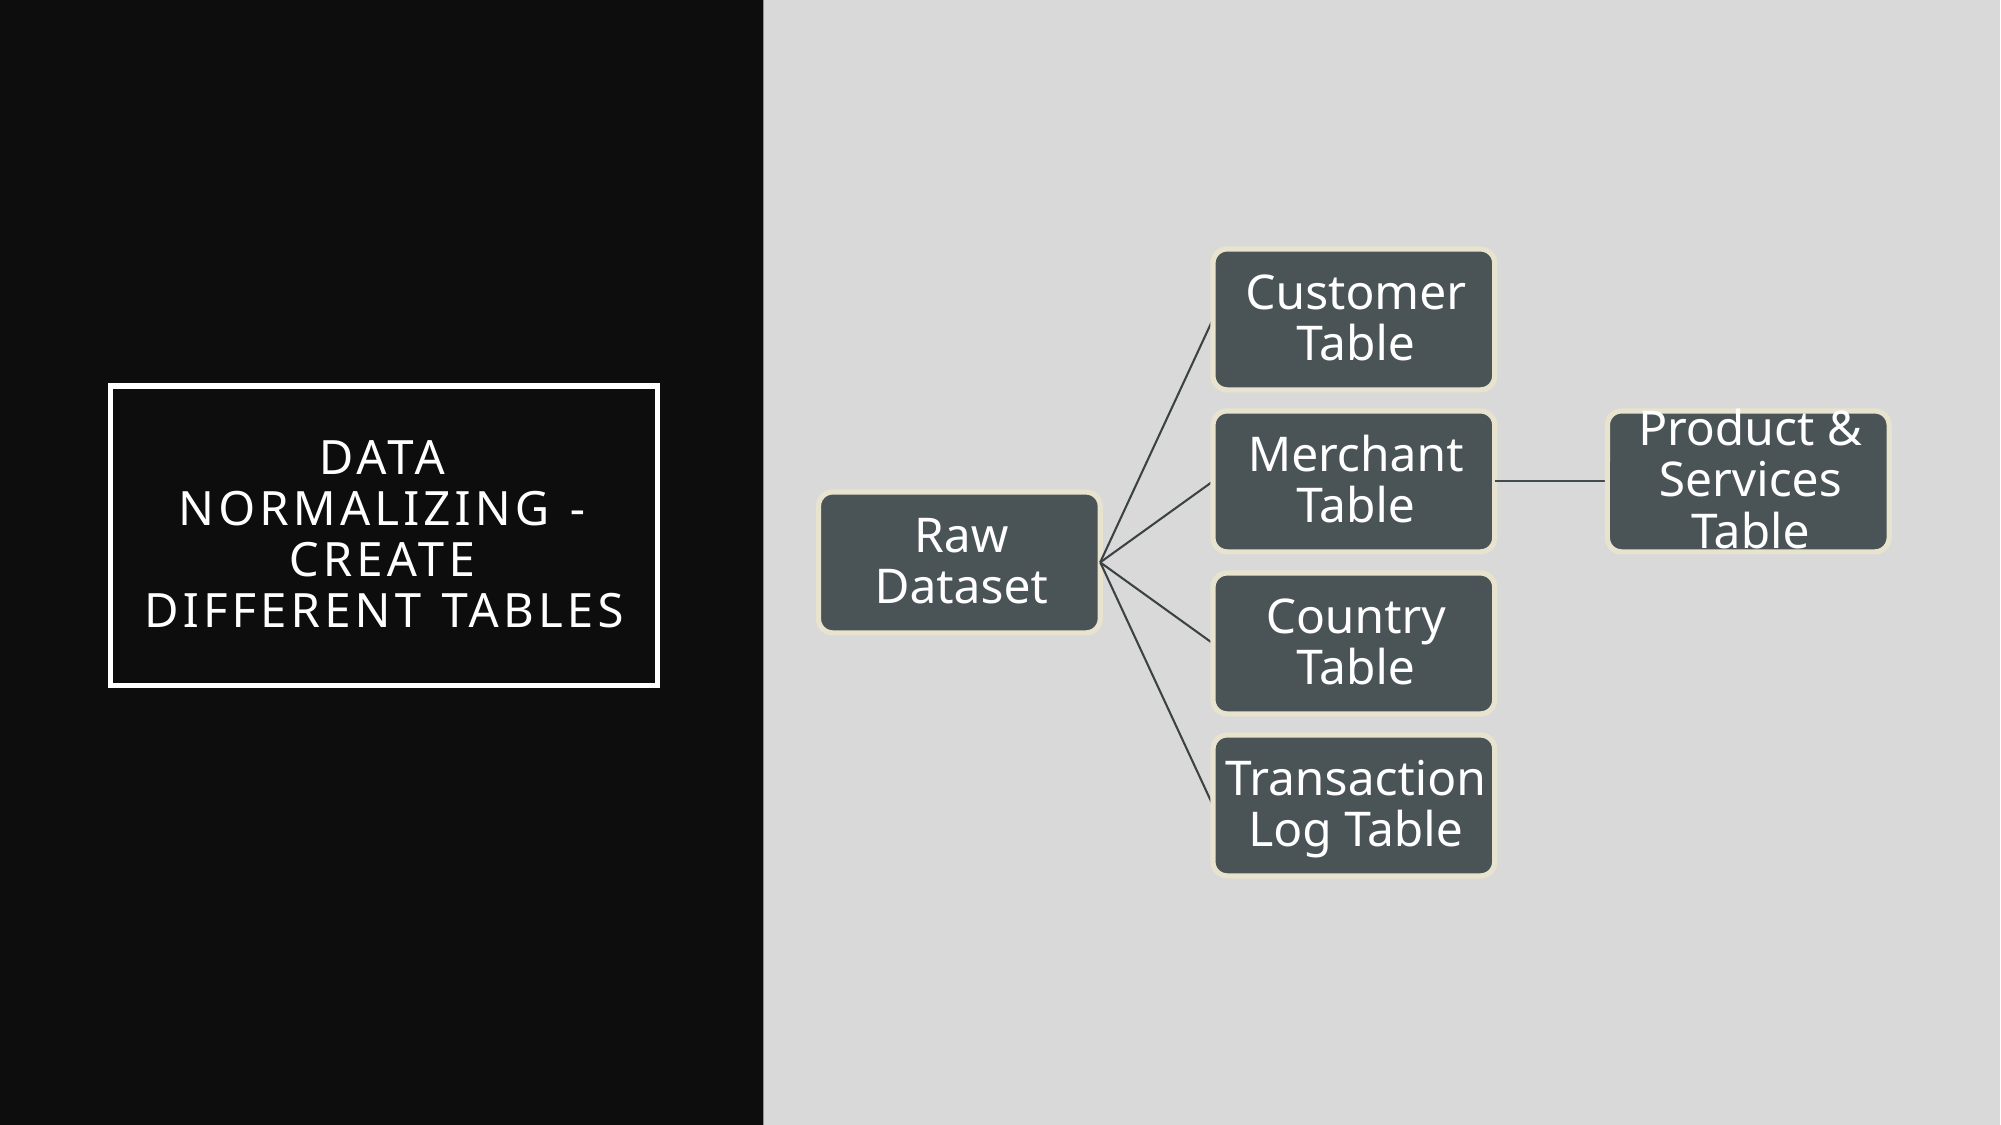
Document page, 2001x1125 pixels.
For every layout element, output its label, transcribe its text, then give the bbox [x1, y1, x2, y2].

text_box [764, 0, 2000, 1125]
text_box [0, 0, 764, 1125]
title DATA NORMALIZING - CREATE DIFFERENT TABLES [108, 383, 660, 688]
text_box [818, 153, 1890, 972]
